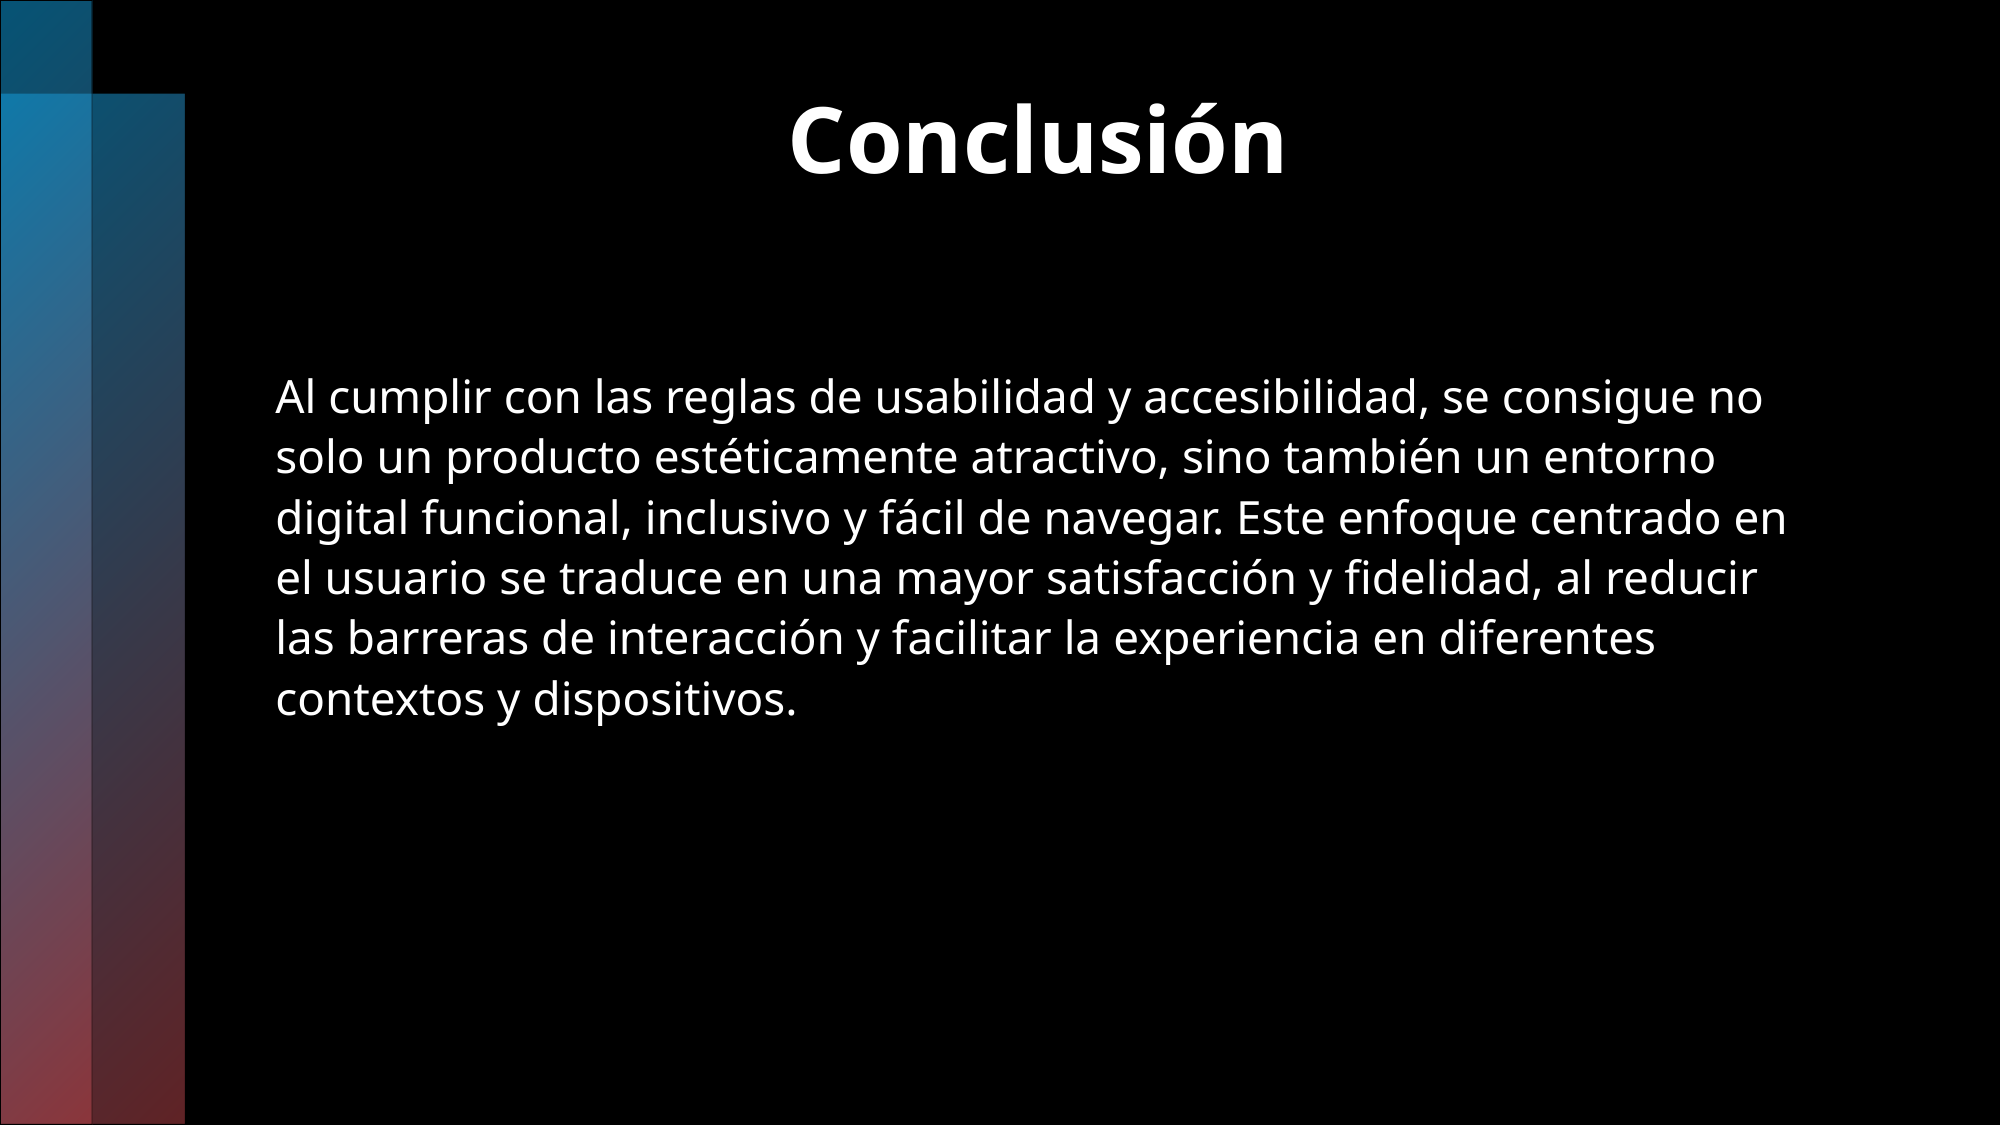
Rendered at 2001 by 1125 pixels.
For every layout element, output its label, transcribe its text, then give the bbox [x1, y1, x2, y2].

title Conclusión [260, 74, 1817, 329]
list Al cumplir con las reglas de usabilidad y accesibilidad, se consigue no solo un producto estéticamente atractivo, sino también un entorno digital funcional, inclusivo y fácil de navegar. Este enfoque centrado en el usuario se traduce en una mayor satisfacción y fidelidad, al reducir las barreras de interacción y facilitar la experiencia en diferentes contextos y dispositivos. [260, 354, 1817, 999]
